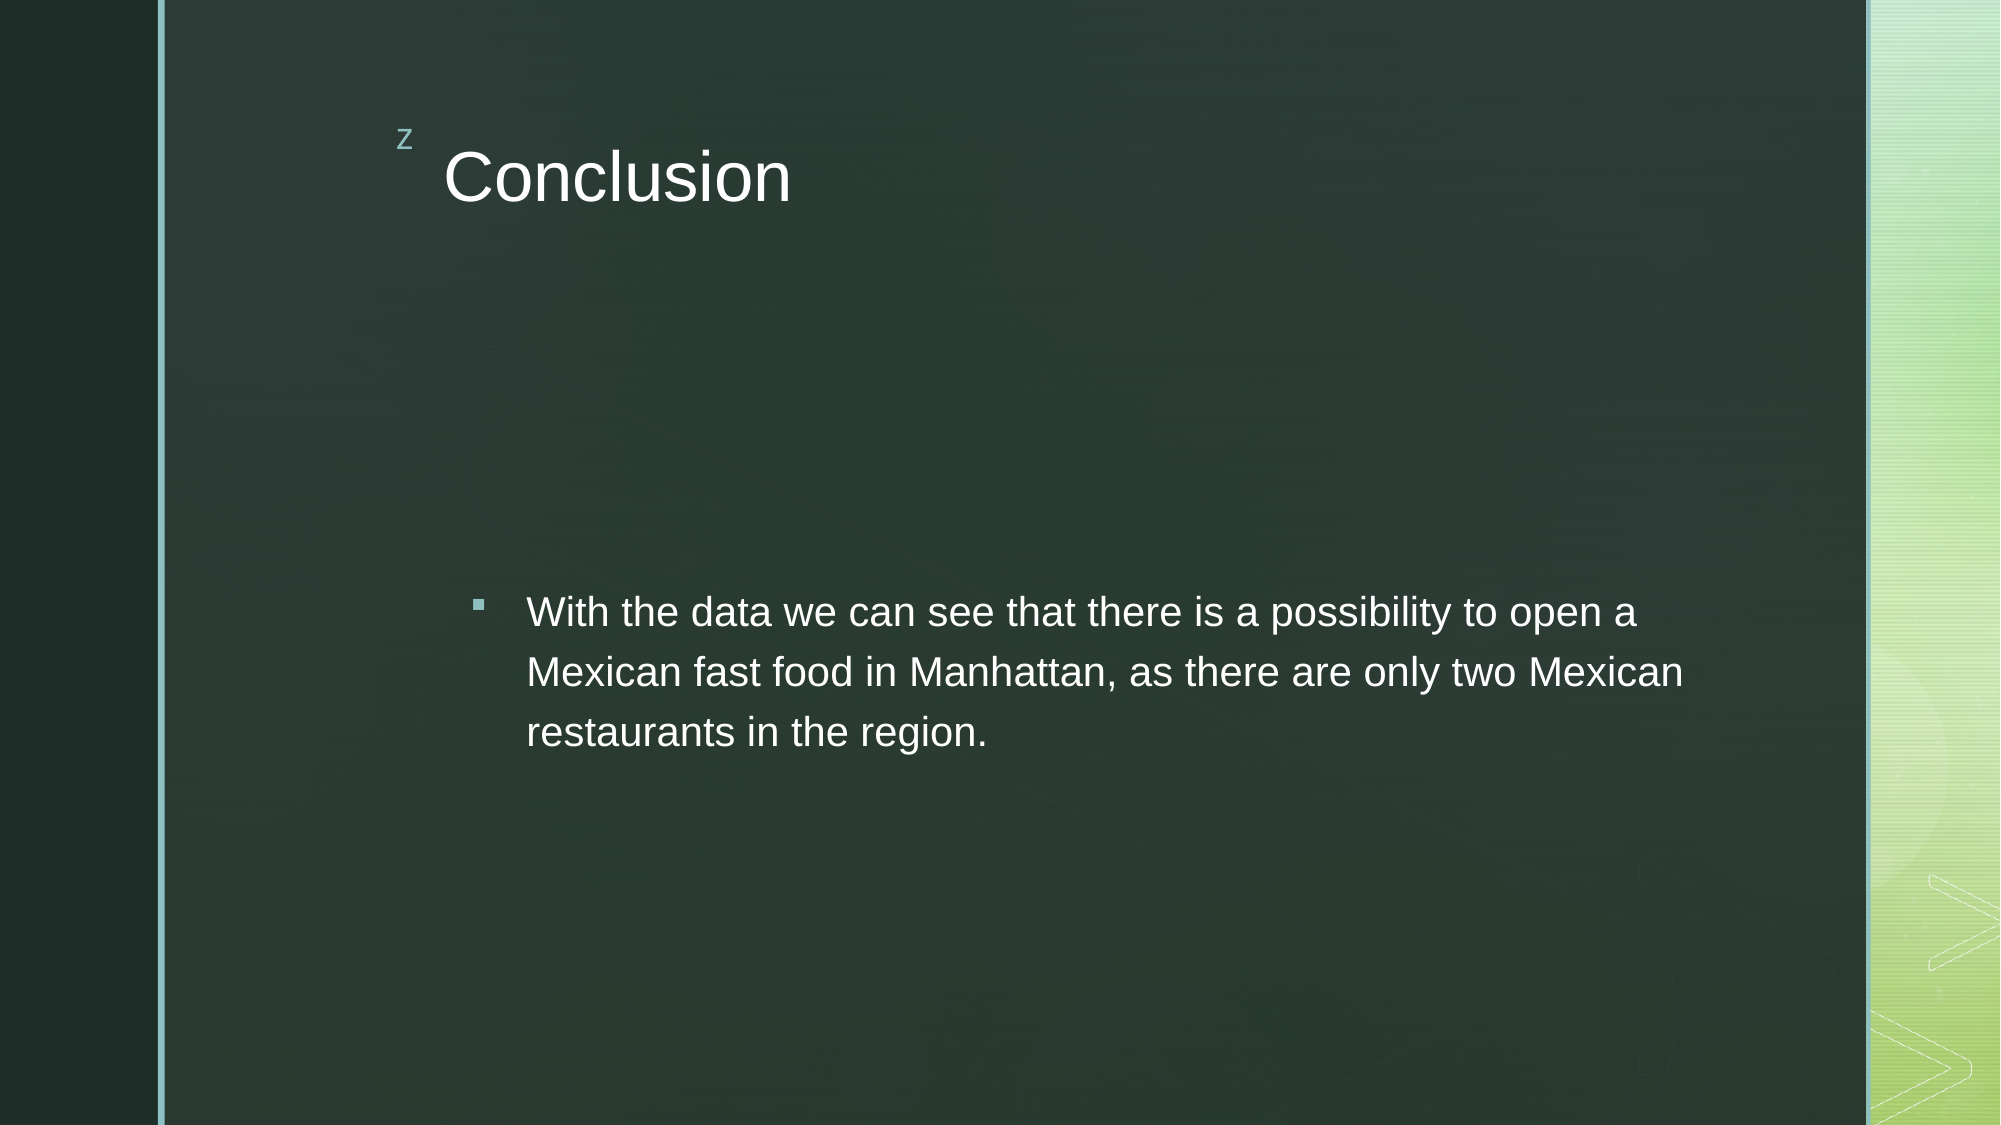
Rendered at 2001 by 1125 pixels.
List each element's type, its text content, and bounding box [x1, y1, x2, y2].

list With the data we can see that there is a possibility to open a Mexican fast food in Manhattan, as there are only two Mexican restaurants in the region. [454, 336, 1734, 993]
title Conclusion [428, 132, 1734, 310]
picture [1871, 0, 2001, 1125]
